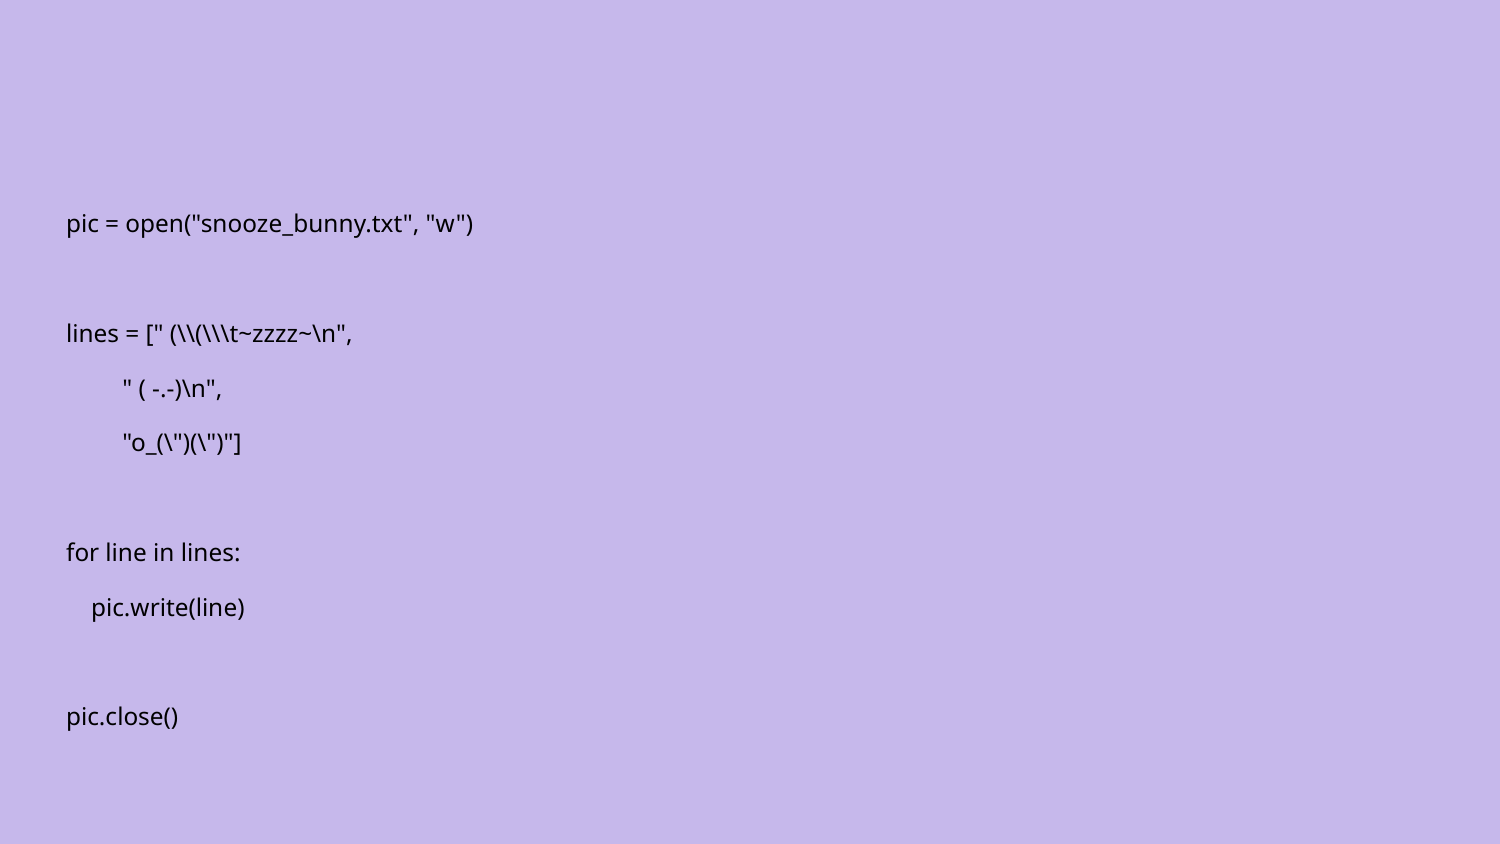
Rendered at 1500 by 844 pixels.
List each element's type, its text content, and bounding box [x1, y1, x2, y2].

list pic = open("snooze_bunny.txt", "w") lines = [" (\\(\\\t~zzzz~\n", " ( -.-)\n", "o_(\")(\")"] for line in lines: pic.write(line) pic.close() [51, 189, 708, 750]
